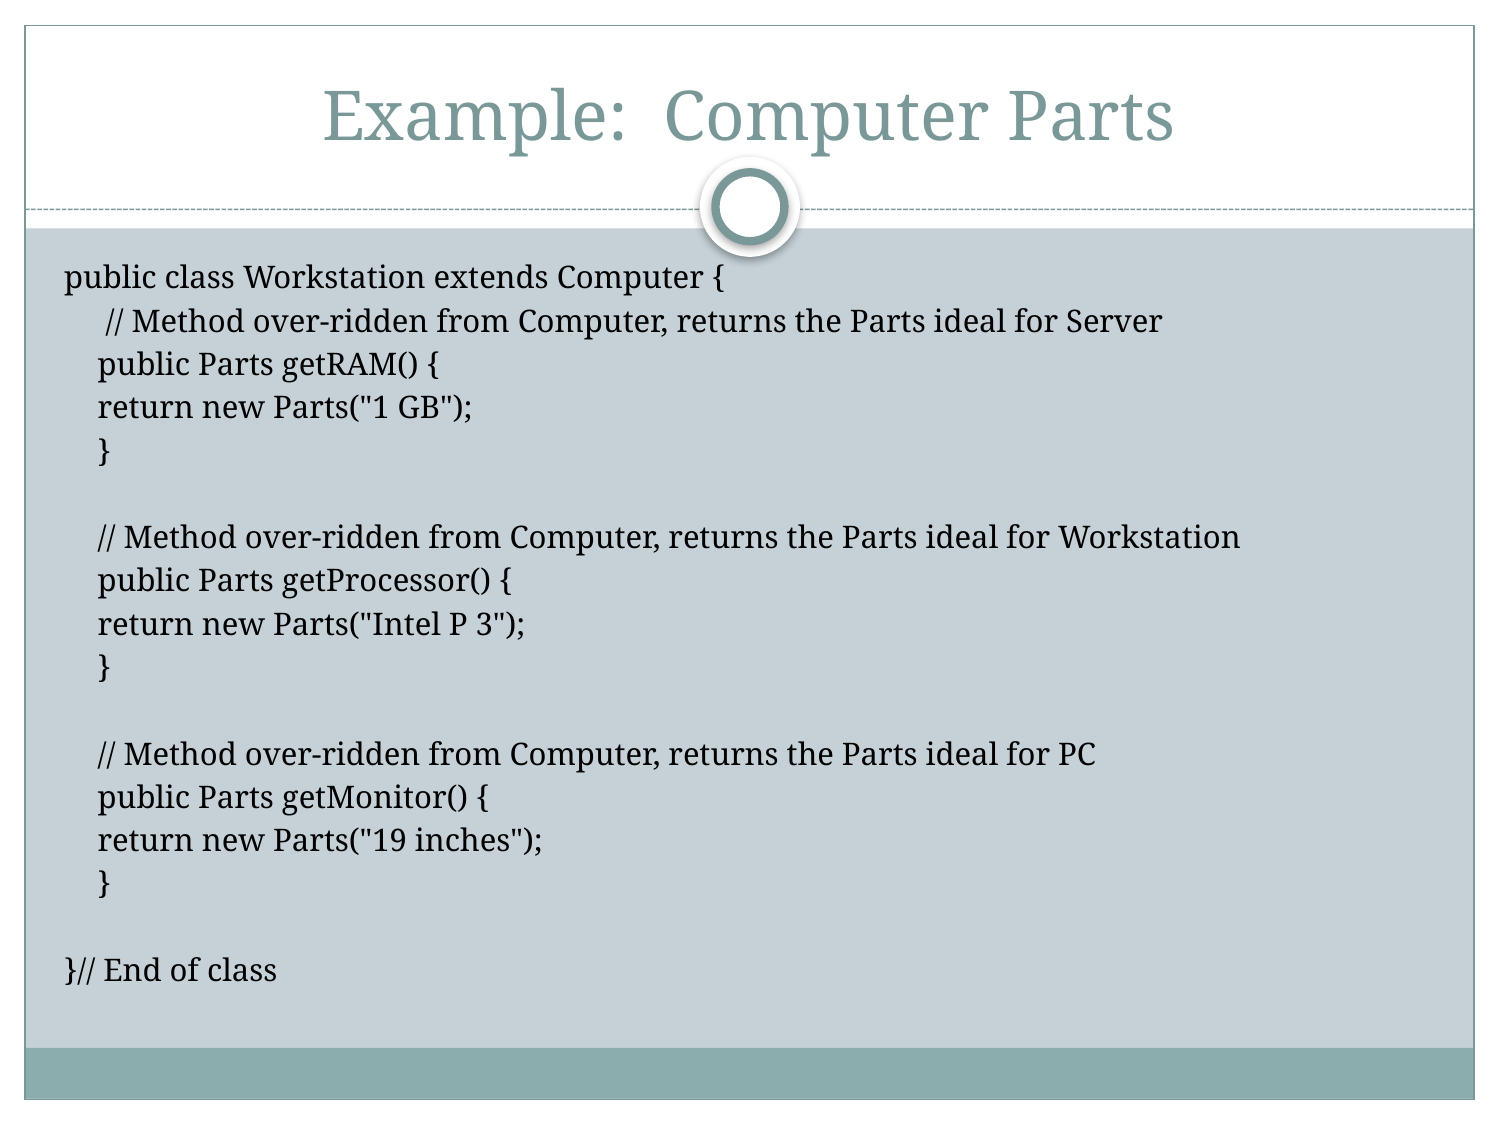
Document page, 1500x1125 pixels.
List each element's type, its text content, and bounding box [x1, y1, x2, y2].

title Example: Computer Parts [49, 37, 1450, 162]
list public class Workstation extends Computer { // Method over-ridden from Computer, returns the Parts ideal for Server public Parts getRAM() { return new Parts("1 GB"); } // Method over-ridden from Computer, returns the Parts ideal for Workstation public Parts getProcessor() { return new Parts("Intel P 3"); } // Method over-ridden from Computer, returns the Parts ideal for PC public Parts getMonitor() { return new Parts("19 inches"); } }// End of class [49, 250, 1445, 1001]
